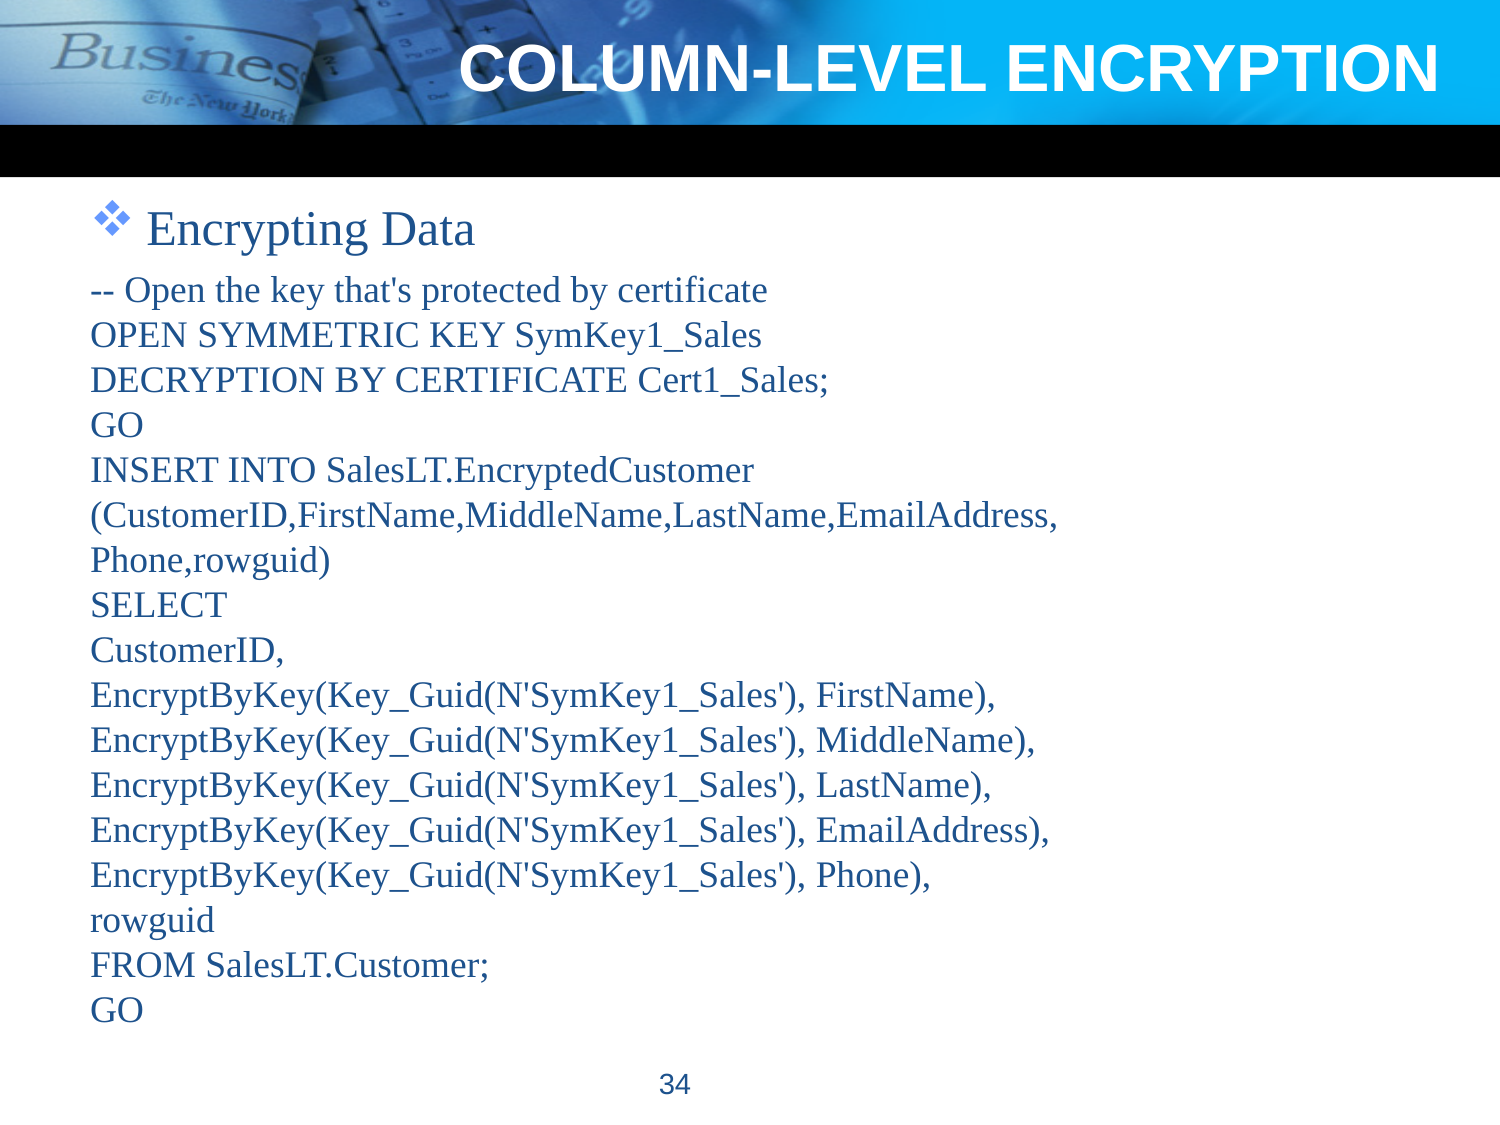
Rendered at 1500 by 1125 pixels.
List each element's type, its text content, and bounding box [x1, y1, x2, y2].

list Encrypting Data -- Open the key that's protected by certificate OPEN SYMMETRIC KEY SymKey1_Sales DECRYPTION BY CERTIFICATE Cert1_Sales; GO INSERT INTO SalesLT.EncryptedCustomer (CustomerID,FirstName,MiddleName,LastName,EmailAddress, Phone,rowguid) SELECT CustomerID, EncryptByKey(Key_Guid(N'SymKey1_Sales'), FirstName), EncryptByKey(Key_Guid(N'SymKey1_Sales'), MiddleName), EncryptByKey(Key_Guid(N'SymKey1_Sales'), LastName), EncryptByKey(Key_Guid(N'SymKey1_Sales'), EmailAddress), EncryptByKey(Key_Guid(N'SymKey1_Sales'), Phone), rowguid FROM SalesLT.Customer; GO [75, 187, 1425, 1050]
title COLUMN-LEVEL ENCRYPTION [37, 12, 1475, 118]
picture [0, 0, 830, 124]
slide_number 34 [500, 1057, 850, 1111]
